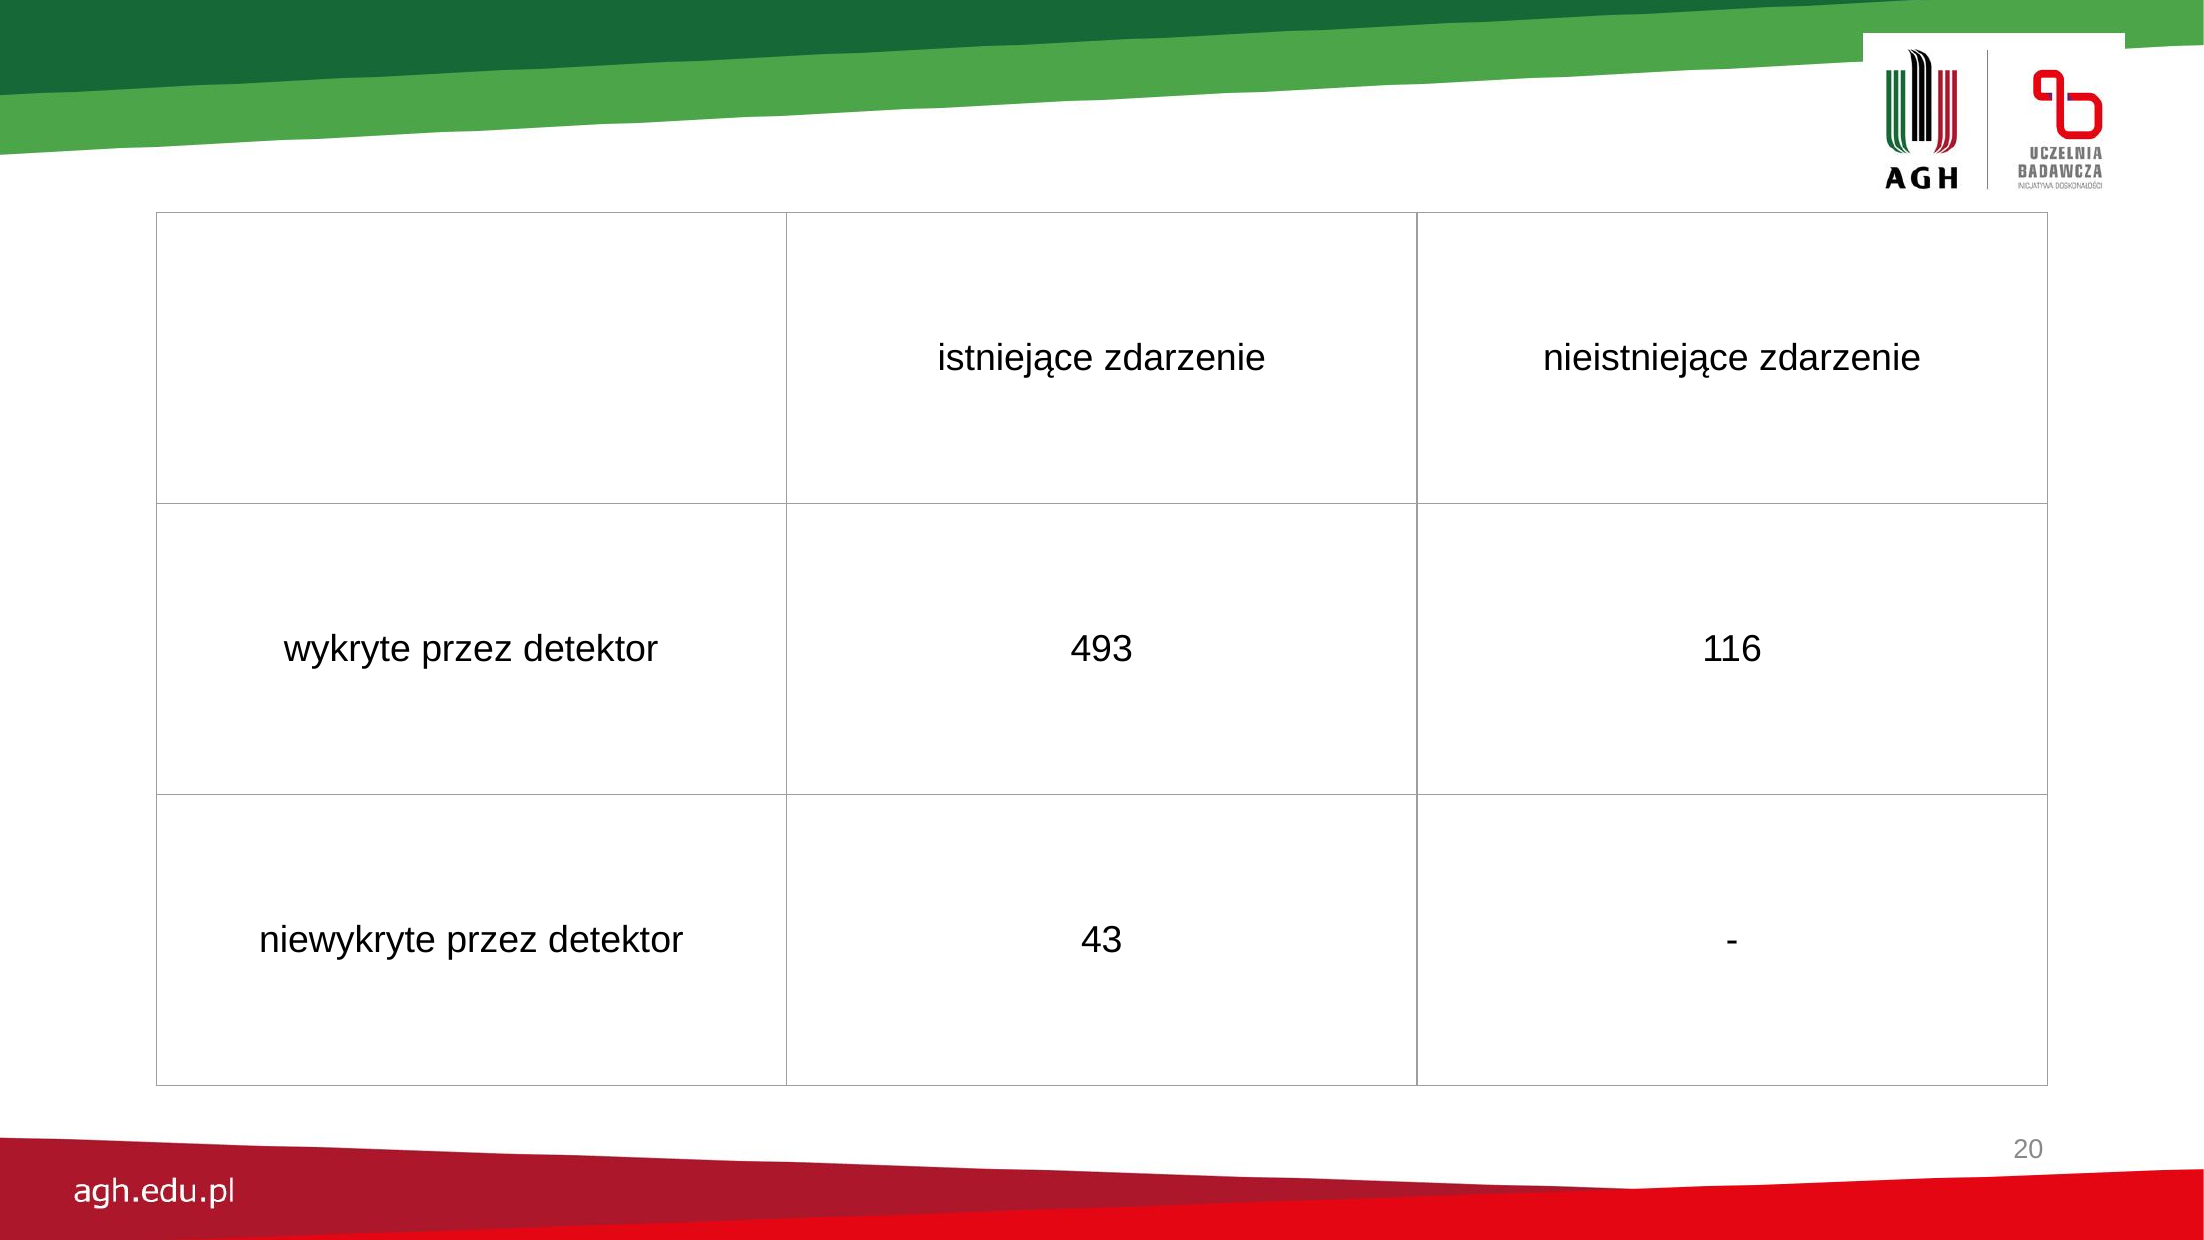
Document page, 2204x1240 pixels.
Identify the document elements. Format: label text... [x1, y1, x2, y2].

table_cell 43 [787, 795, 1416, 1085]
table_header nieistniejące zdarzenie [1418, 213, 2047, 503]
table_cell niewykryte przez detektor [157, 795, 786, 1085]
table_header [157, 213, 786, 503]
table_cell 116 [1418, 504, 2047, 794]
table_cell - [1418, 795, 2047, 1085]
picture [0, 0, 2204, 1240]
table_cell 493 [787, 504, 1416, 794]
table_cell wykryte przez detektor [157, 504, 786, 794]
table_header istniejące zdarzenie [787, 213, 1416, 503]
slide_number ‹#› [1562, 1115, 2059, 1181]
